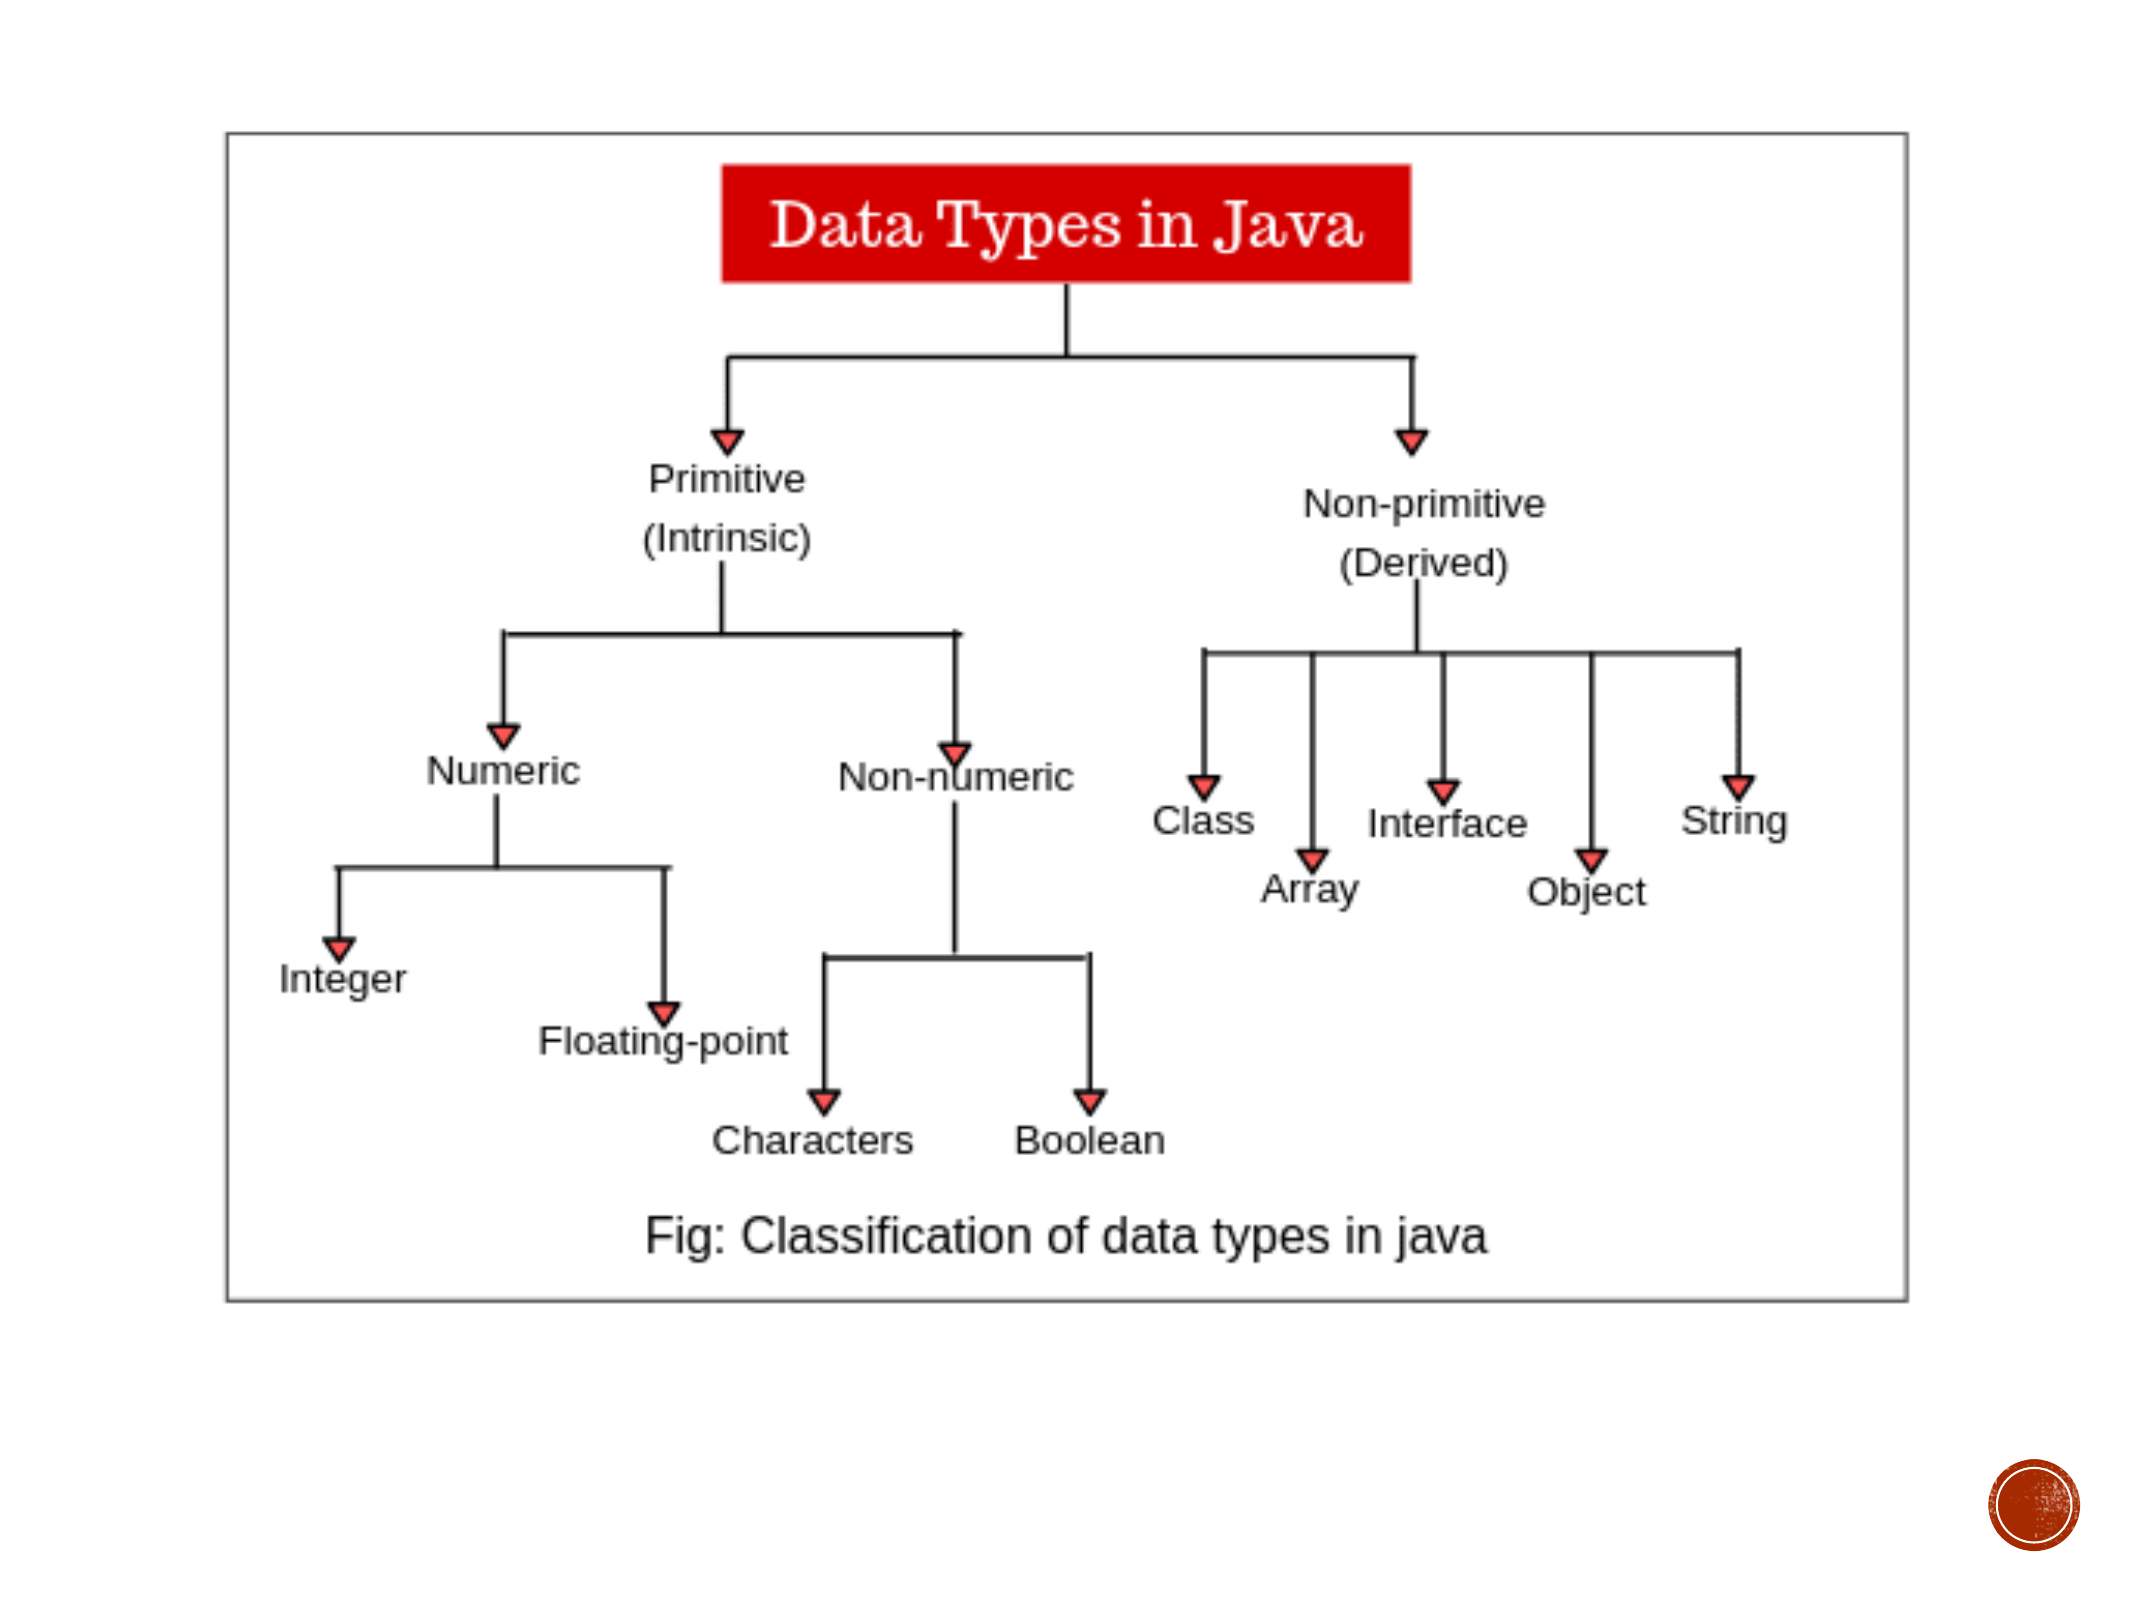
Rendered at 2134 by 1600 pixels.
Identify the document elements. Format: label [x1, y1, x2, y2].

picture [199, 103, 1932, 1333]
